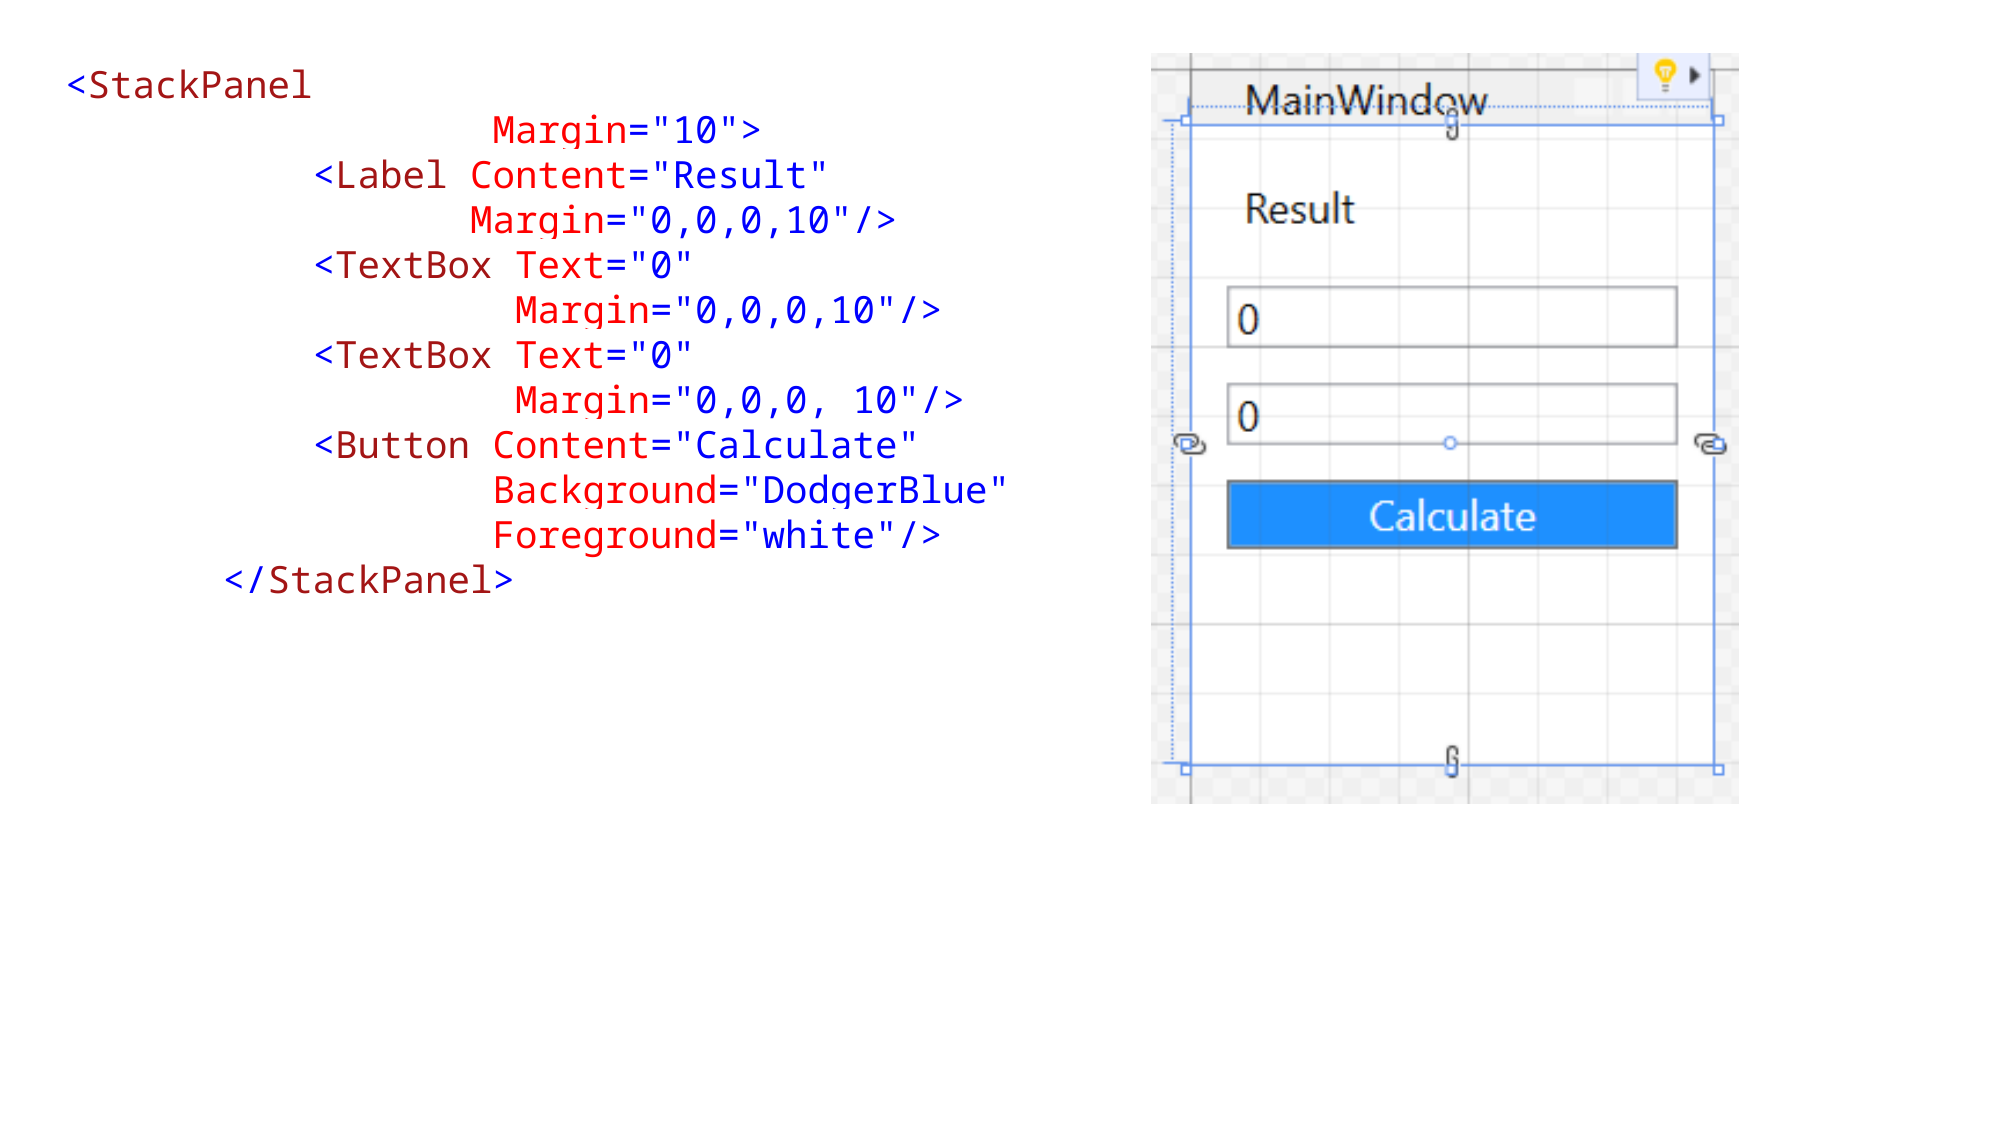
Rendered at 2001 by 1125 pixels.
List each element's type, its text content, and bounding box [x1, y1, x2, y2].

text_box <StackPanel Margin="10"> <Label Content="Result" Margin="0,0,0,10"/> <TextBox Text="0" Margin="0,0,0,10"/> <TextBox Text="0" Margin="0,0,0, 10"/> <Button Content="Calculate" Background="DodgerBlue" Foreground="white"/> </StackPanel> [27, 53, 1028, 609]
picture [1151, 53, 1739, 805]
